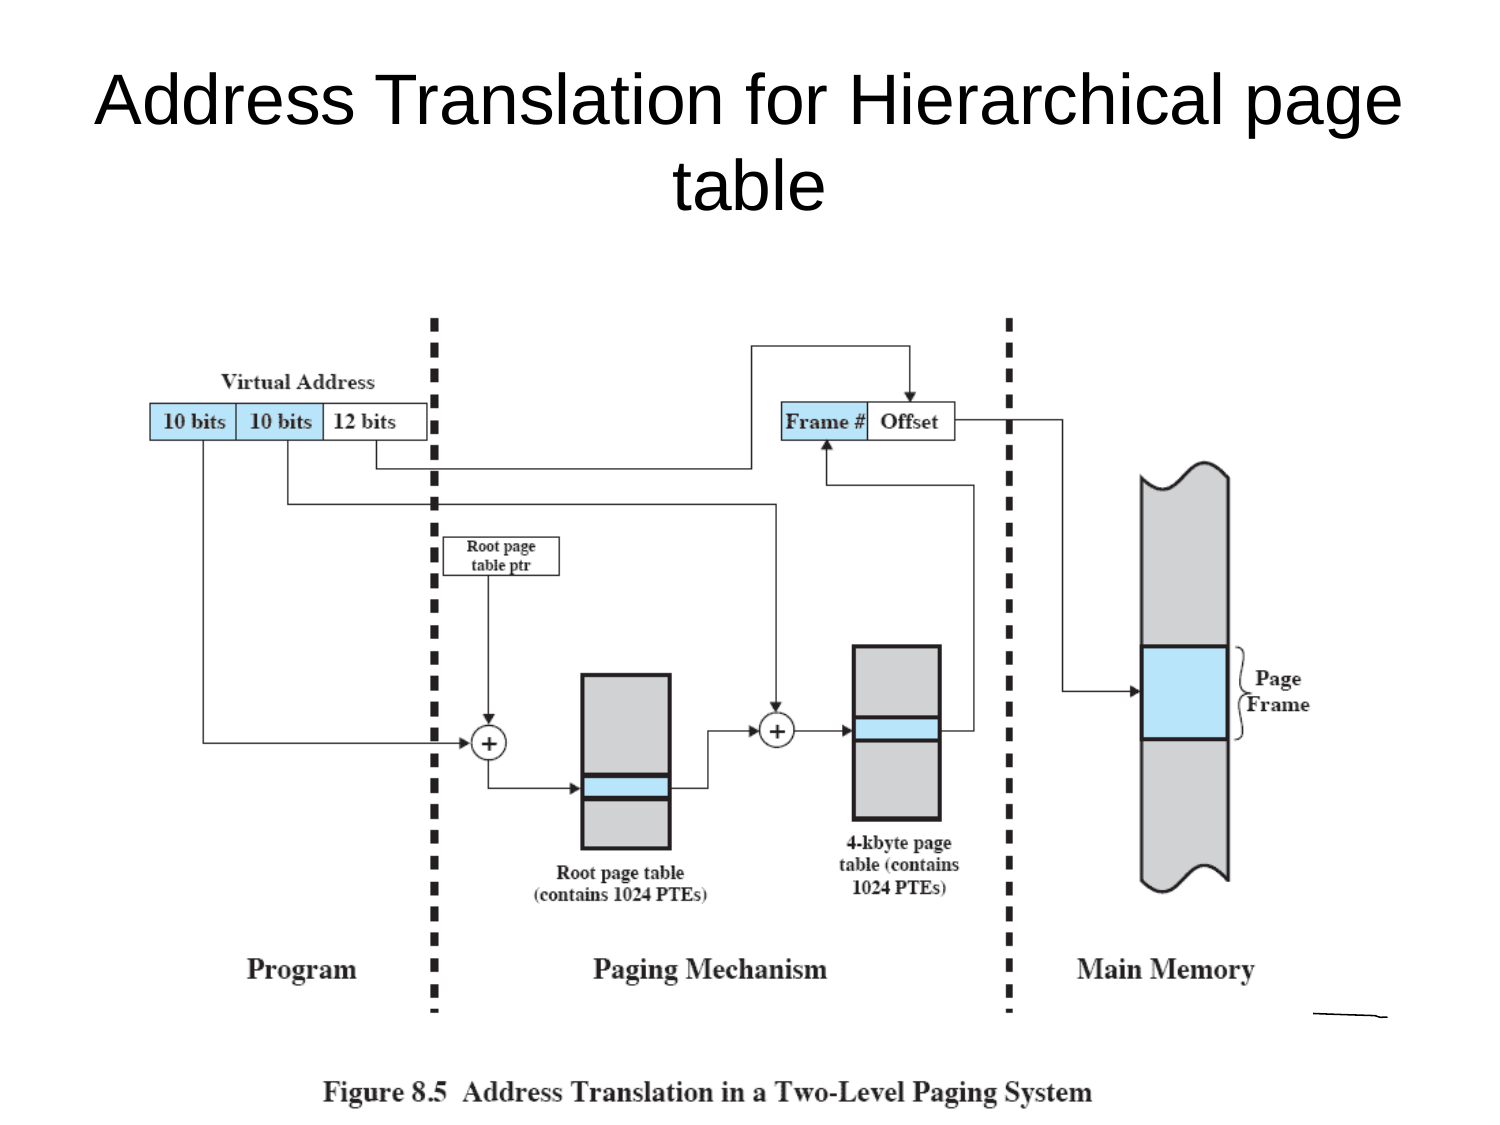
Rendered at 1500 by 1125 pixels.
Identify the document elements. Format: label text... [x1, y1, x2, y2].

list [124, 295, 1313, 1125]
title Address Translation for Hierarchical page table [74, 44, 1426, 233]
